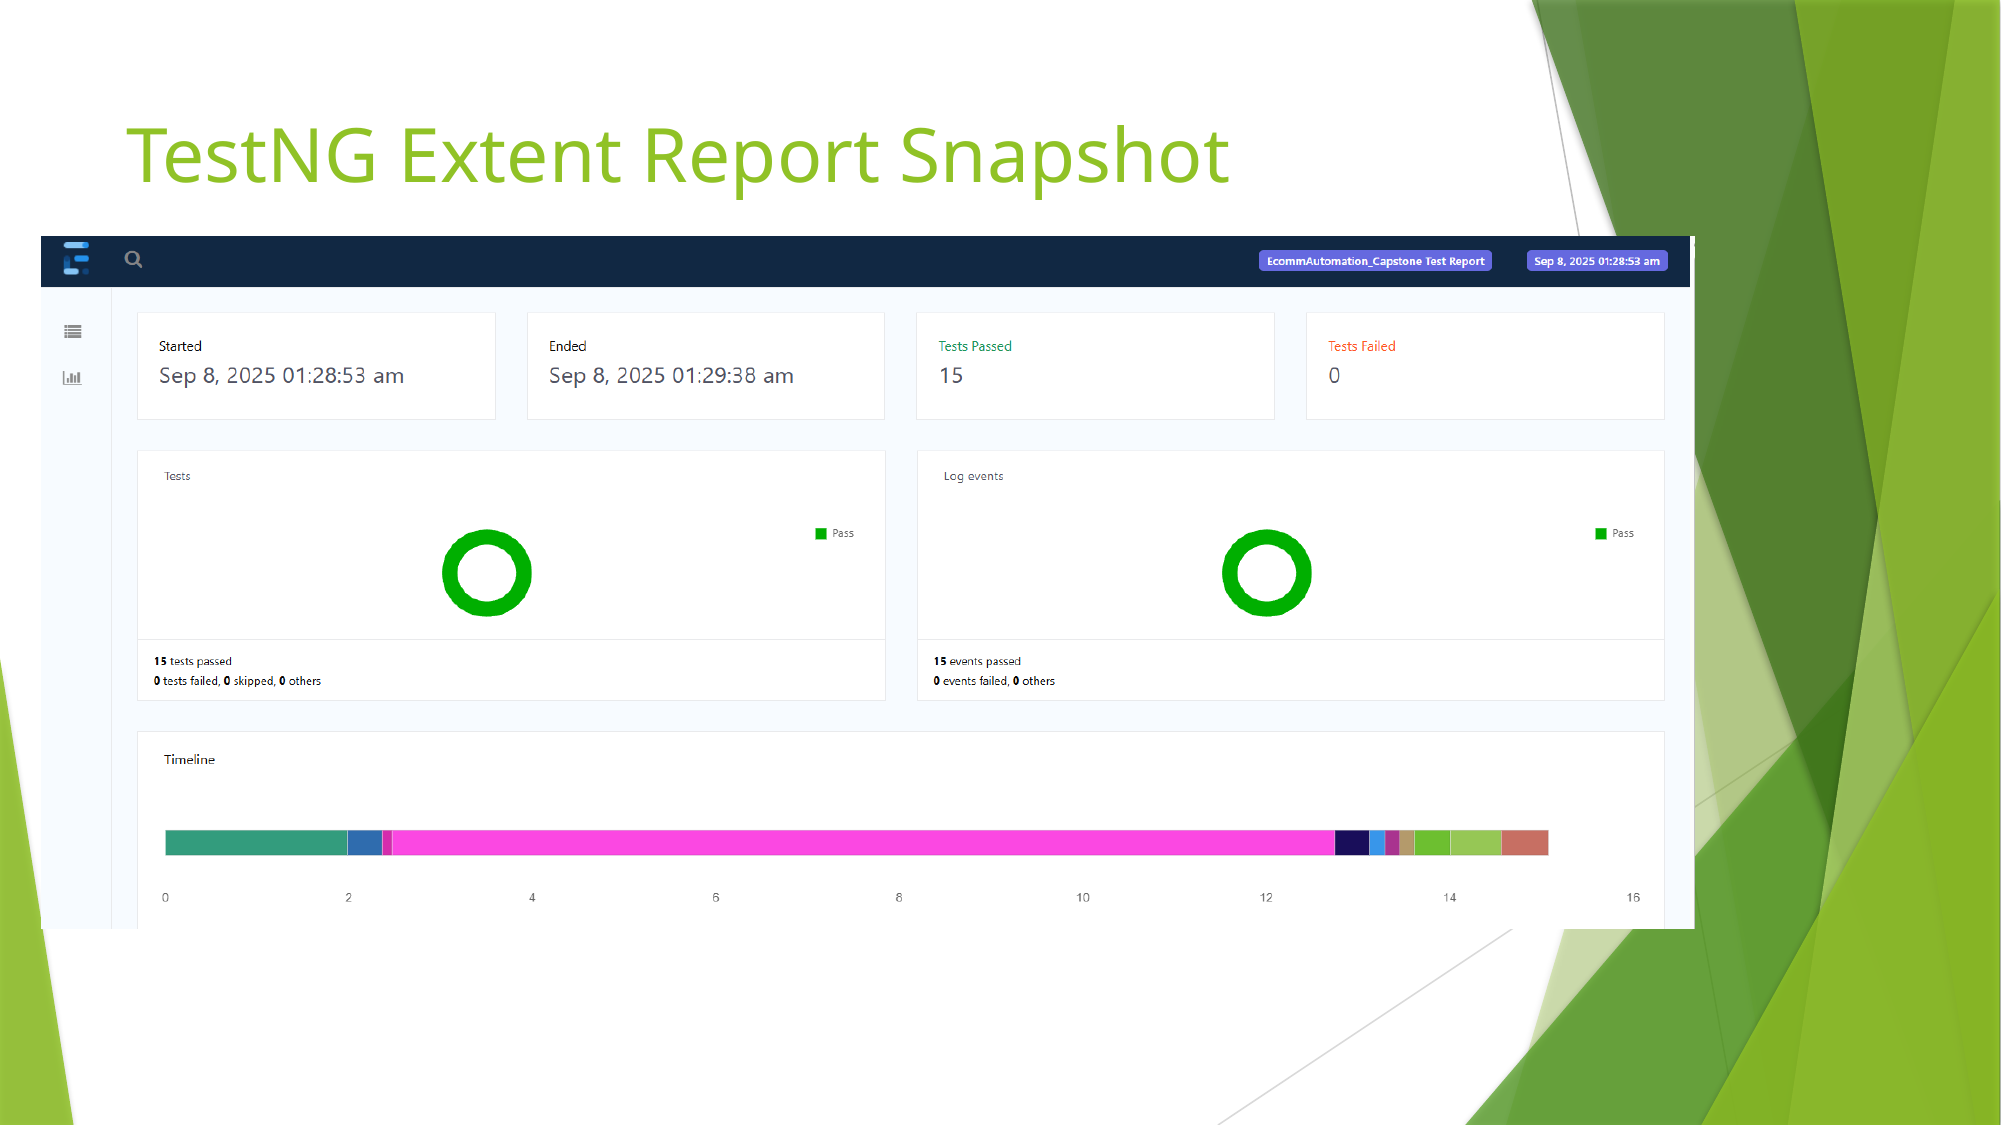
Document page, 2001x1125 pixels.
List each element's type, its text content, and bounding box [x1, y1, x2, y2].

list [41, 236, 1696, 929]
title TestNG Extent Report Snapshot [111, 99, 1522, 217]
